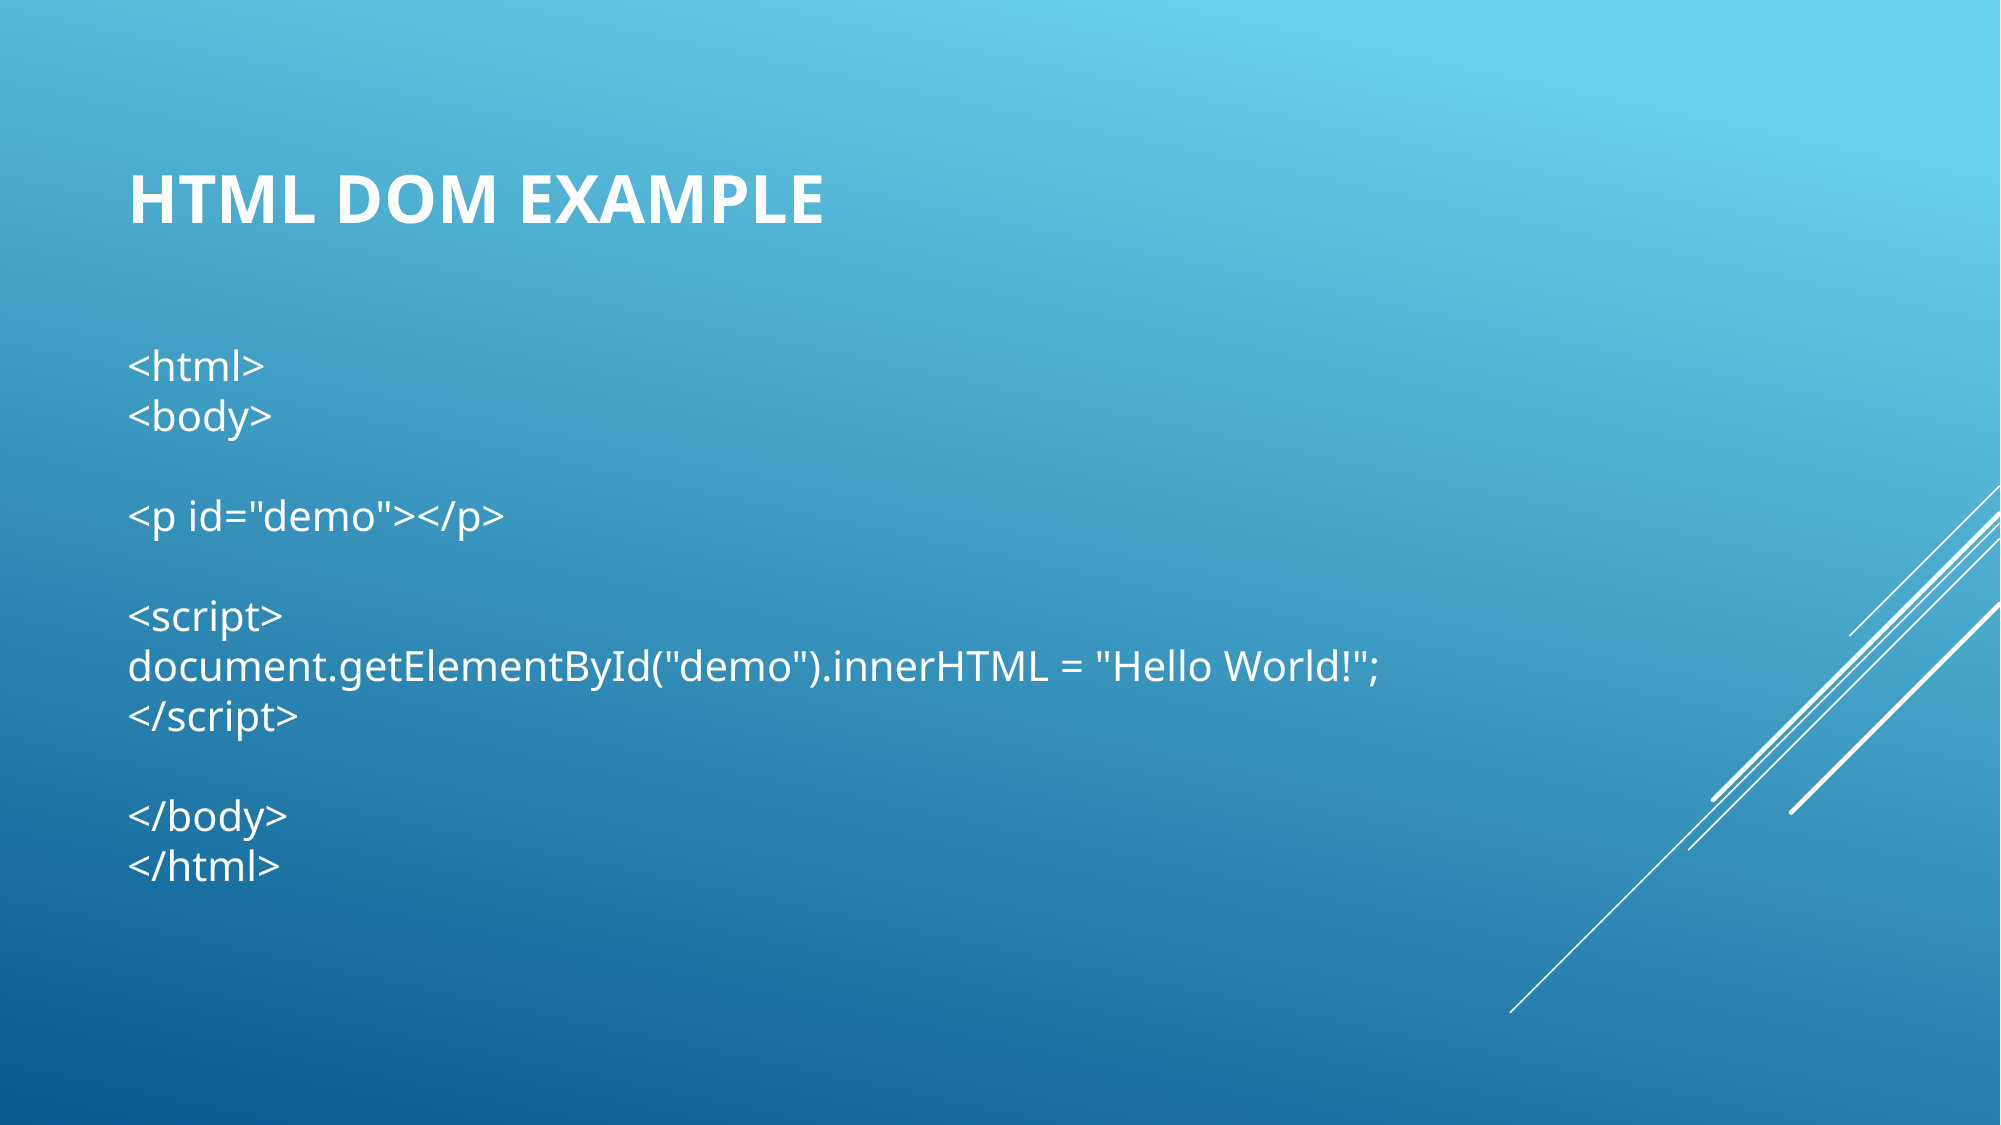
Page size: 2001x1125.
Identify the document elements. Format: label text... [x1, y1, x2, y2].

list <html> <body> <p id="demo"></p> <script> document.getElementById("demo").innerHTML = "Hello World!"; </script> </body> </html> [112, 246, 1670, 984]
title HTML dom example [112, 112, 1763, 281]
